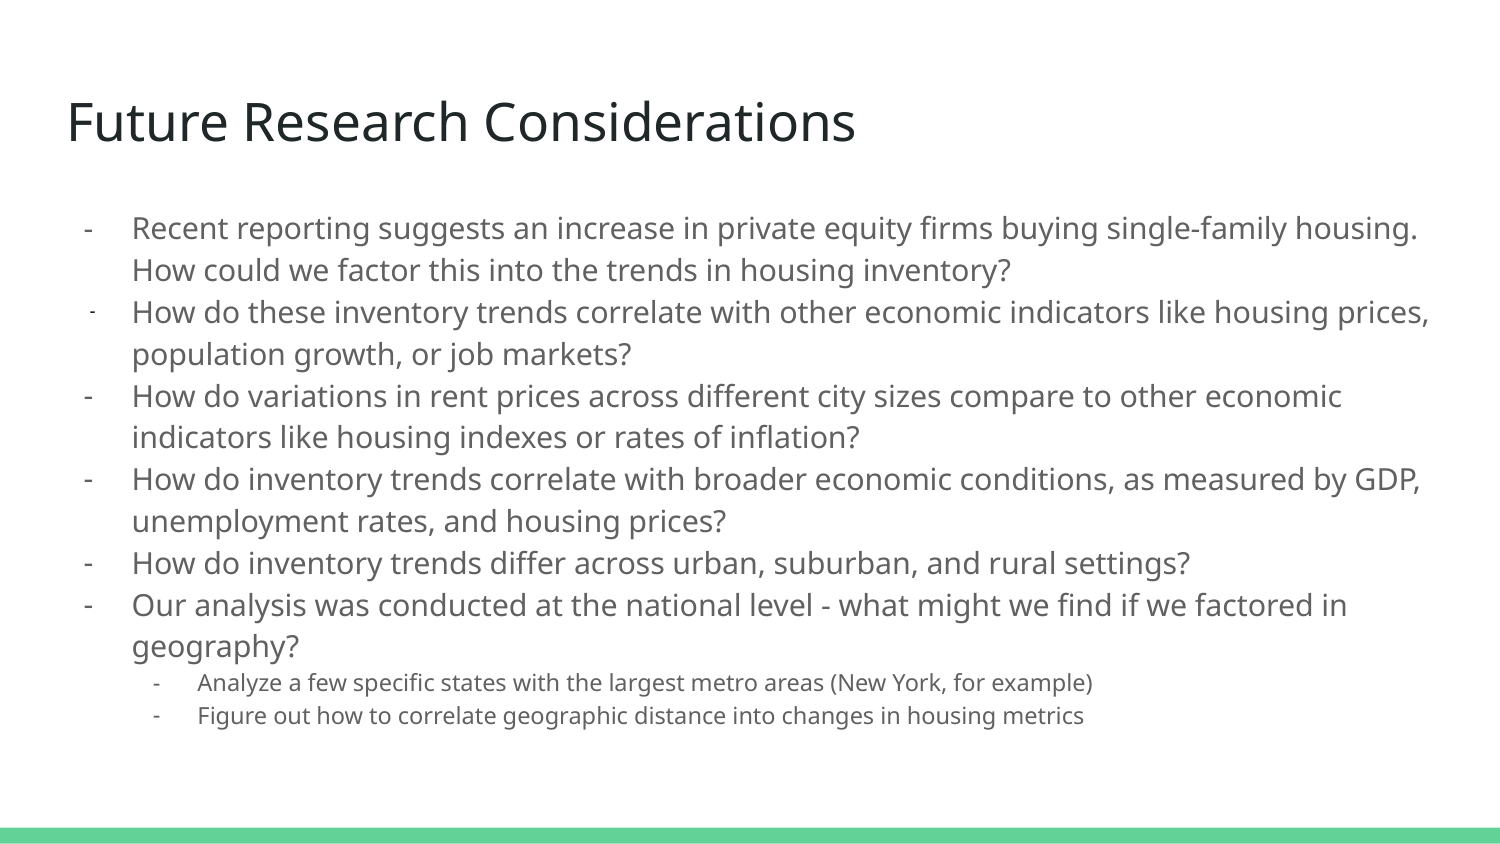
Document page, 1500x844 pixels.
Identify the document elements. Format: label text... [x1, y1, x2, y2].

title Future Research Considerations [51, 72, 1449, 167]
list Recent reporting suggests an increase in private equity firms buying single-family housing. How could we factor this into the trends in housing inventory? How do these inventory trends correlate with other economic indicators like housing prices, population growth, or job markets? How do variations in rent prices across different city sizes compare to other economic indicators like housing indexes or rates of inflation? How do inventory trends correlate with broader economic conditions, as measured by GDP, unemployment rates, and housing prices? How do inventory trends differ across urban, suburban, and rural settings? Our analysis was conducted at the national level - what might we find if we factored in geography? Analyze a few specific states with the largest metro areas (New York, for example) Figure out how to correlate geographic distance into changes in housing metrics [51, 189, 1449, 750]
